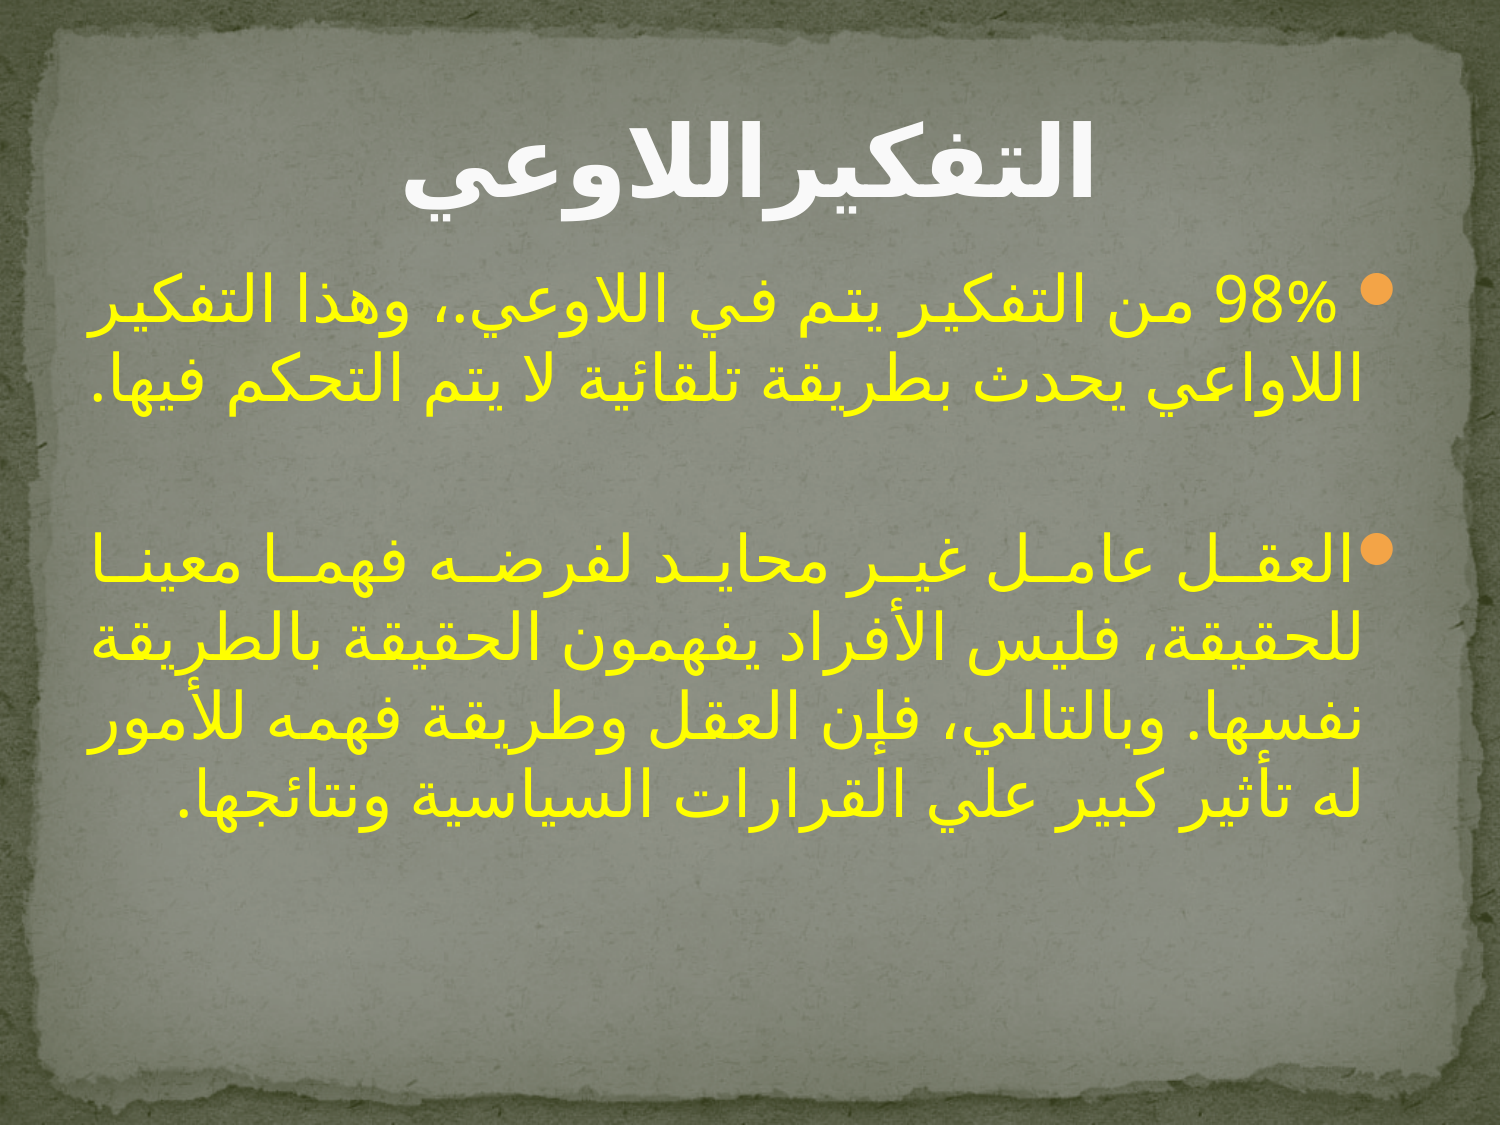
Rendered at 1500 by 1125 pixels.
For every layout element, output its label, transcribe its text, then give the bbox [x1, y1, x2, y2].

title التفكيراللاوعي [74, 24, 1425, 225]
list 98% من التفكير يتم في اللاوعي.، وهذا التفكير اللاواعي يحدث بطريقة تلقائية لا يتم التحكم فيها. العقل عامل غير محايد لفرضه فهما معينا للحقيقة، فليس الأفراد يفهمون الحقيقة بالطريقة نفسها. وبالتالي، فإن العقل وطريقة فهمه للأمور له تأثير كبير علي القرارات السياسية ونتائجها. [75, 249, 1425, 1000]
